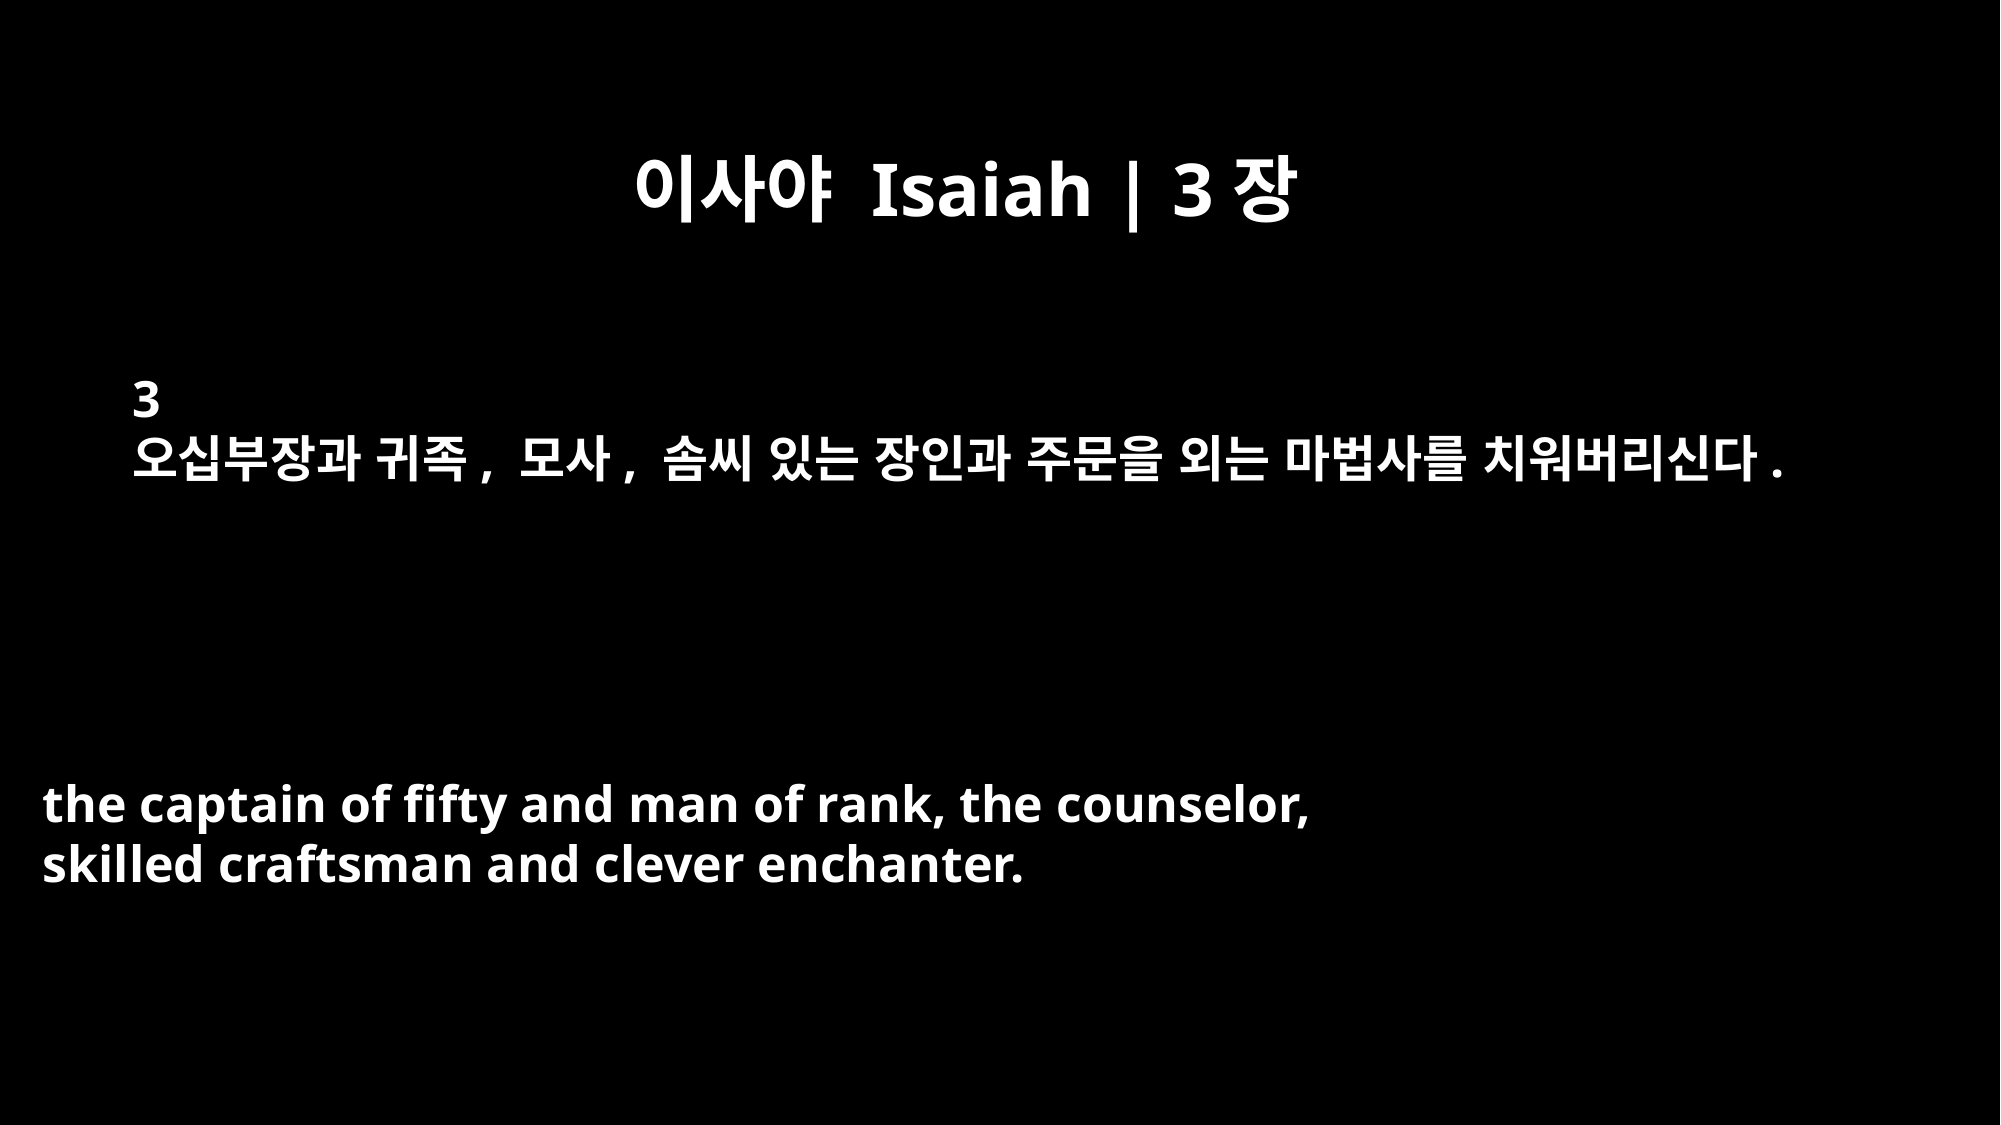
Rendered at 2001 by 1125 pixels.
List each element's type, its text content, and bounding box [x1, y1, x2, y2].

text_box 이사야 Isaiah | 3장 [617, 136, 1315, 239]
text_box the captain of fifty and man of rank, the counselor, skilled craftsman and clever enchanter. [28, 764, 1327, 900]
text_box 3 오십부장과 귀족, 모사, 솜씨 있는 장인과 주문을 외는 마법사를 치워버리신다. [117, 359, 1800, 495]
